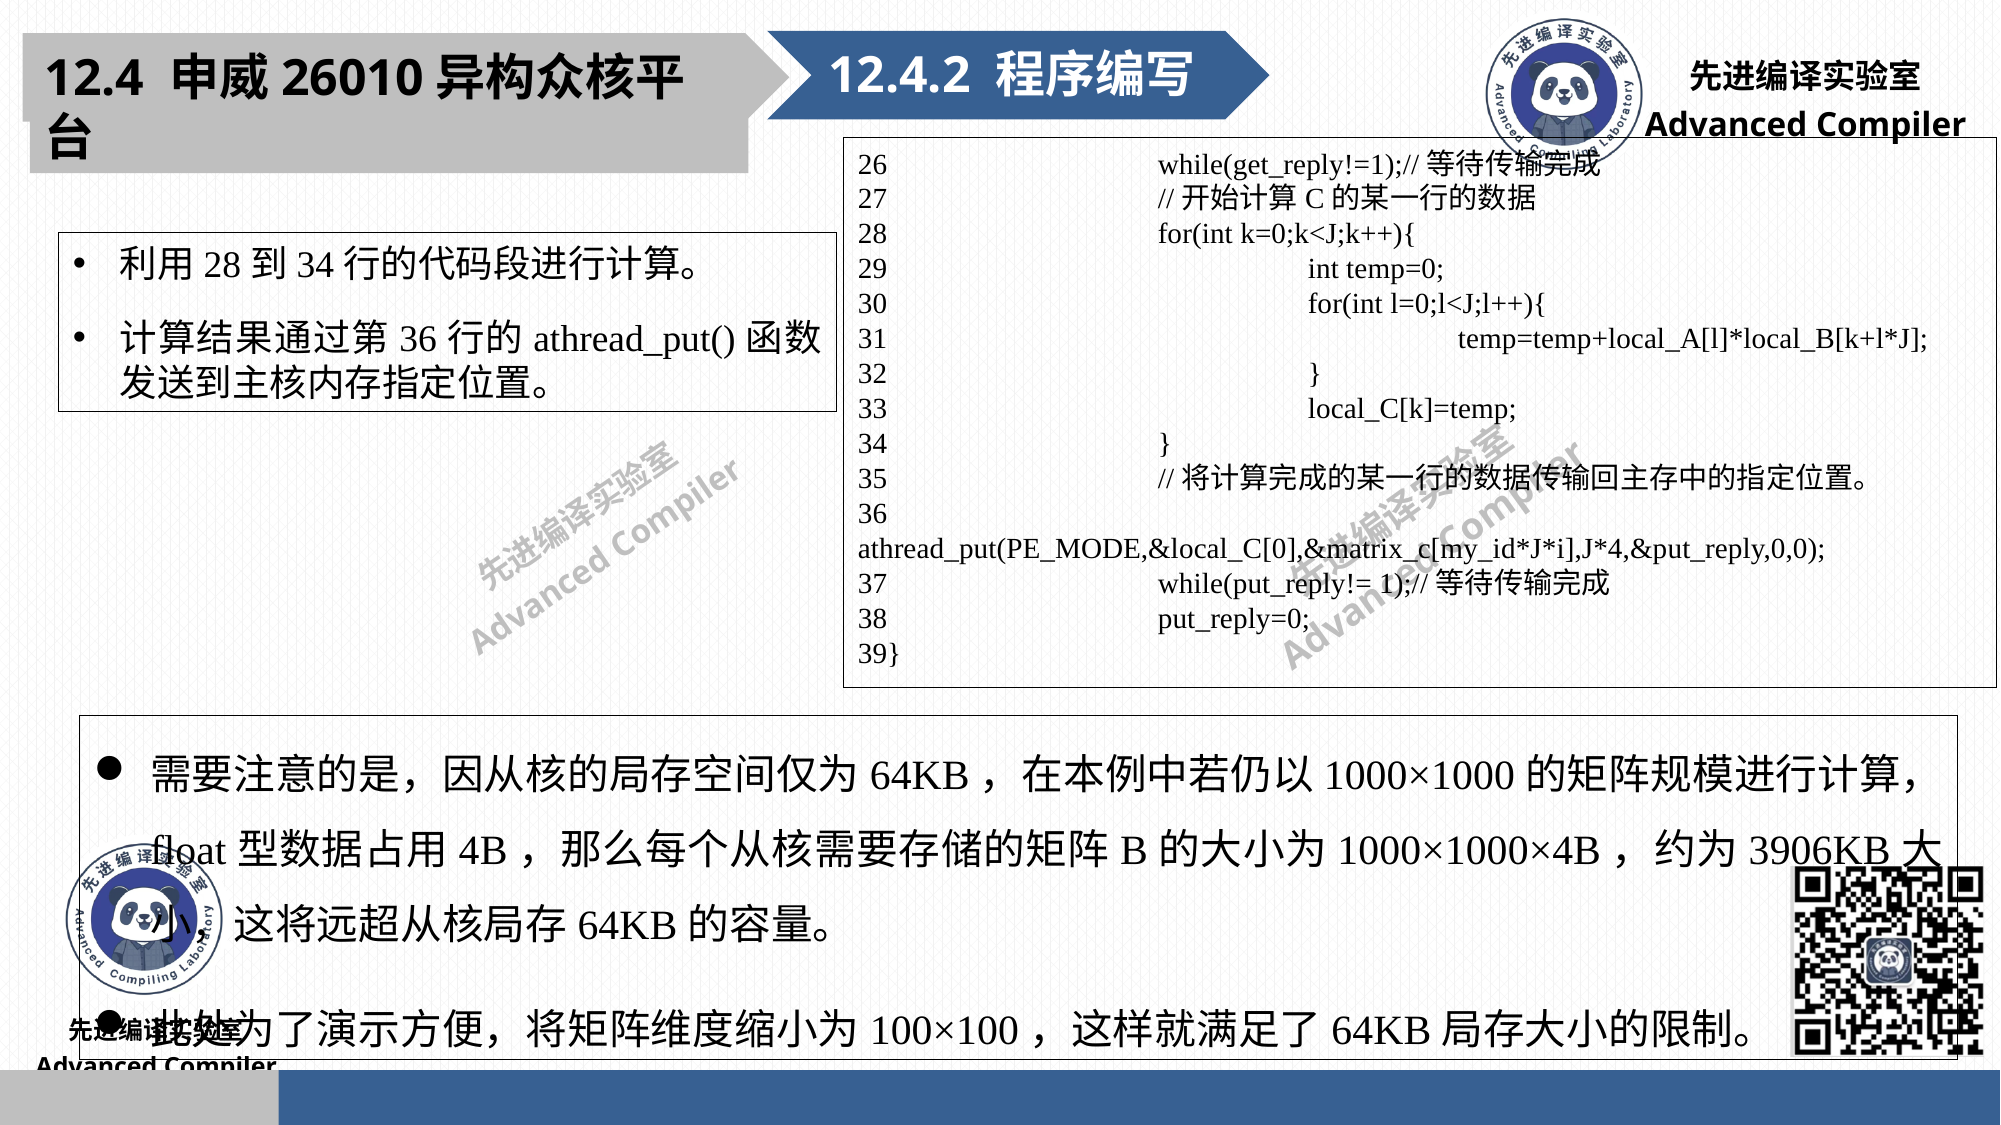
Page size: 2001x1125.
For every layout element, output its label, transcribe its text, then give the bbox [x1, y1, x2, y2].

text_box 利用28到34行的代码段进行计算。 计算结果通过第36行的athread_put()函数发送到主核内存指定位置。 [58, 232, 837, 412]
picture [1477, 9, 1651, 137]
text_box 26 while(get_reply!=1);//等待传输完成 27 //开始计算C的某一行的数据 28 for(int k=0;k<J;k++){ 29 int temp=0; 30 for(int l=0;l<J;l++){ 31 temp=temp+local_A[l]*local_B[k+l*J]; 32 } 33 local_C[k]=temp; 34 } 35 //将计算完成的某一行的数据传输回主存中的指定位置。 36 athread_put(PE_MODE,&local_C[0],&matrix_c[my_id*J*i],J*4,&put_reply,0,0); 37 while(put_reply!= 1);//等待传输完成 38 put_reply=0; 39} [843, 137, 1997, 688]
text_box [281, 1068, 2000, 1125]
text_box [0, 1068, 281, 1125]
picture [1958, 866, 1985, 1057]
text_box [766, 30, 1310, 120]
text_box 需要注意的是，因从核的局存空间仅为64KB，在本例中若仍以1000×1000的矩阵规模进行计算，float型数据占用4B，那么每个从核需要存储的矩阵B的大小为1000×1000×4B，约为3906KB大小，这将远超从核局存64KB的容量。 此处为了演示方便，将矩阵维度缩小为100×100，这样就满足了64KB局存大小的限制。 [79, 715, 1958, 1060]
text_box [22, 32, 790, 122]
picture [57, 862, 79, 973]
